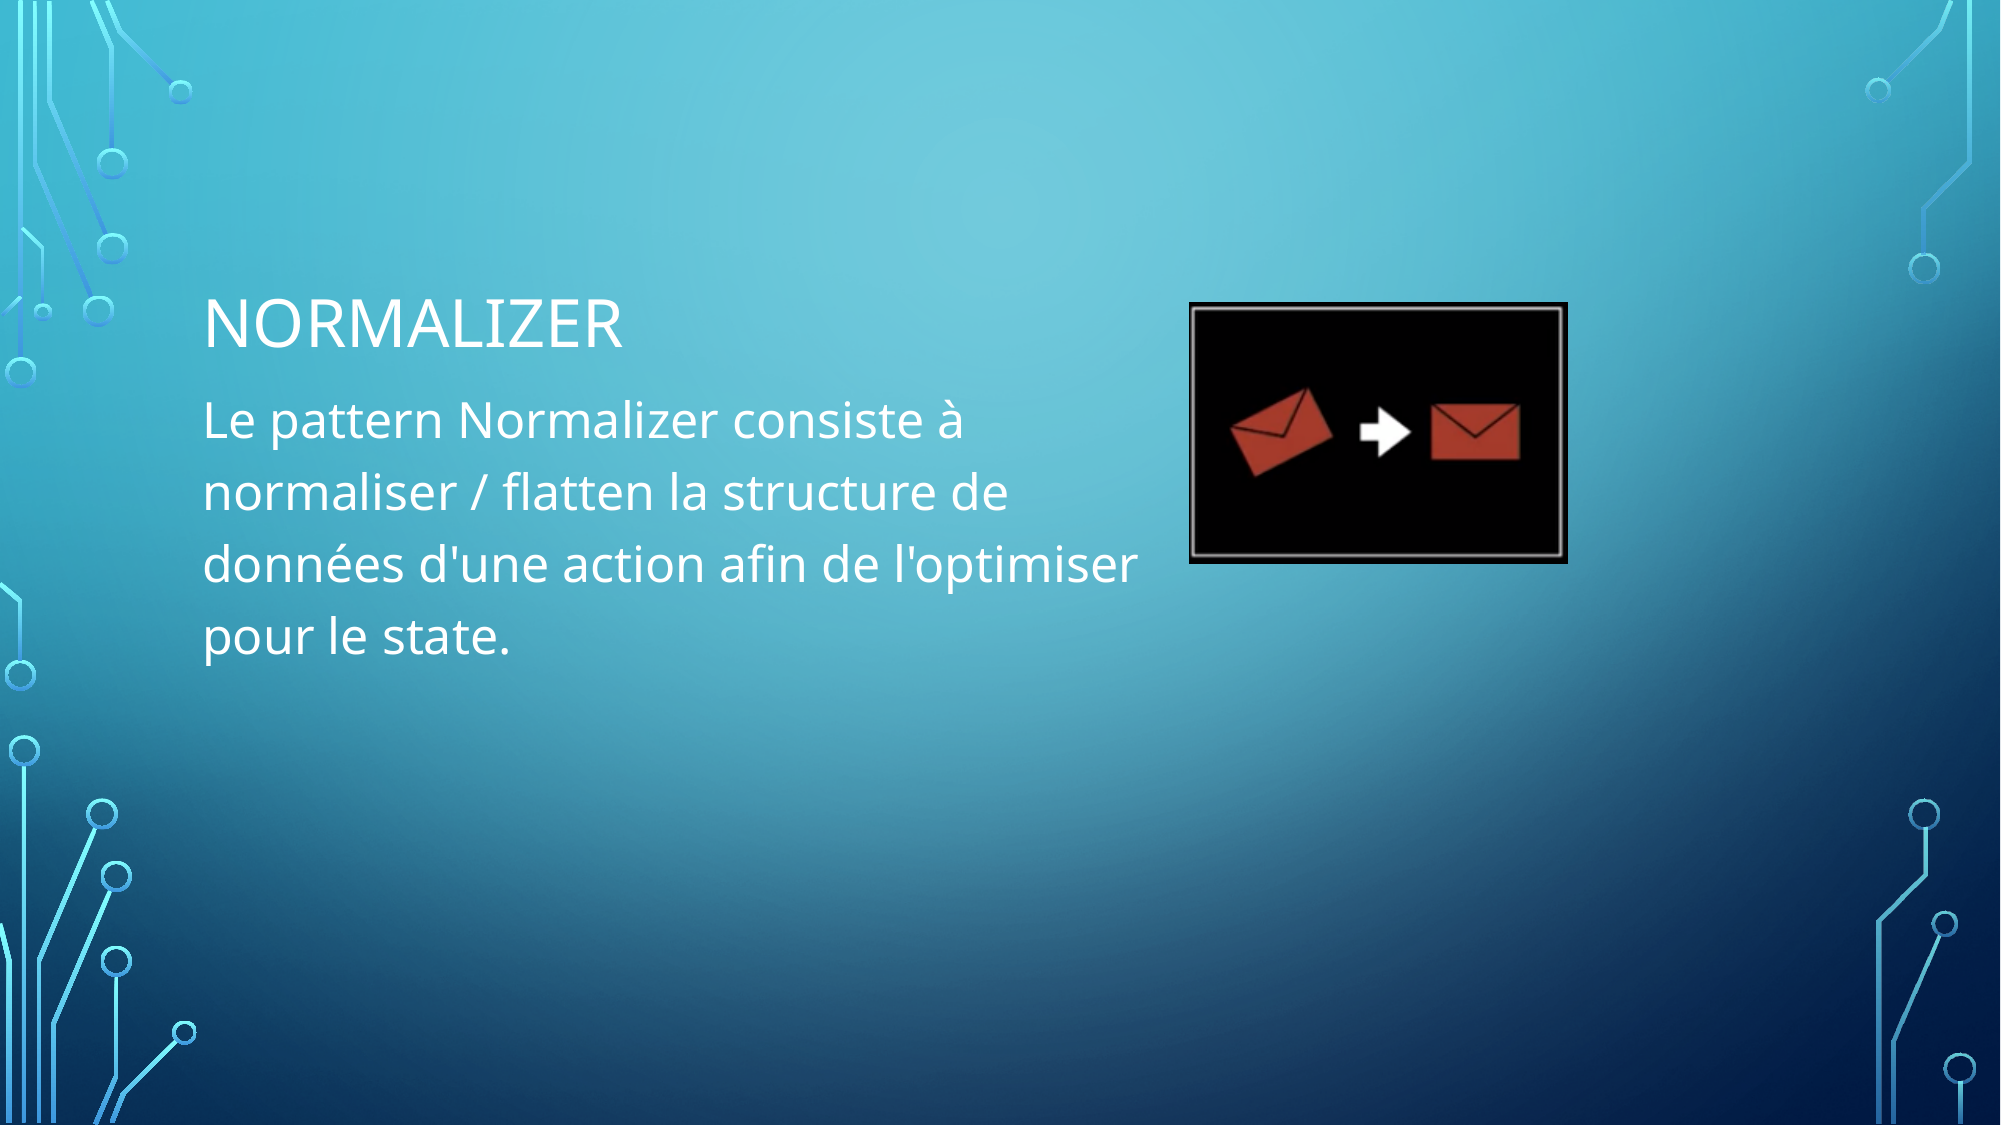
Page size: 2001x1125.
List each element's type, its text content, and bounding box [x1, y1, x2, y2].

picture [1188, 302, 1568, 564]
title Normalizer [187, 99, 1161, 369]
list Le pattern Normalizer consiste à normaliser / flatten la structure de données d'une action afin de l'optimiser pour le state. [187, 369, 1161, 950]
